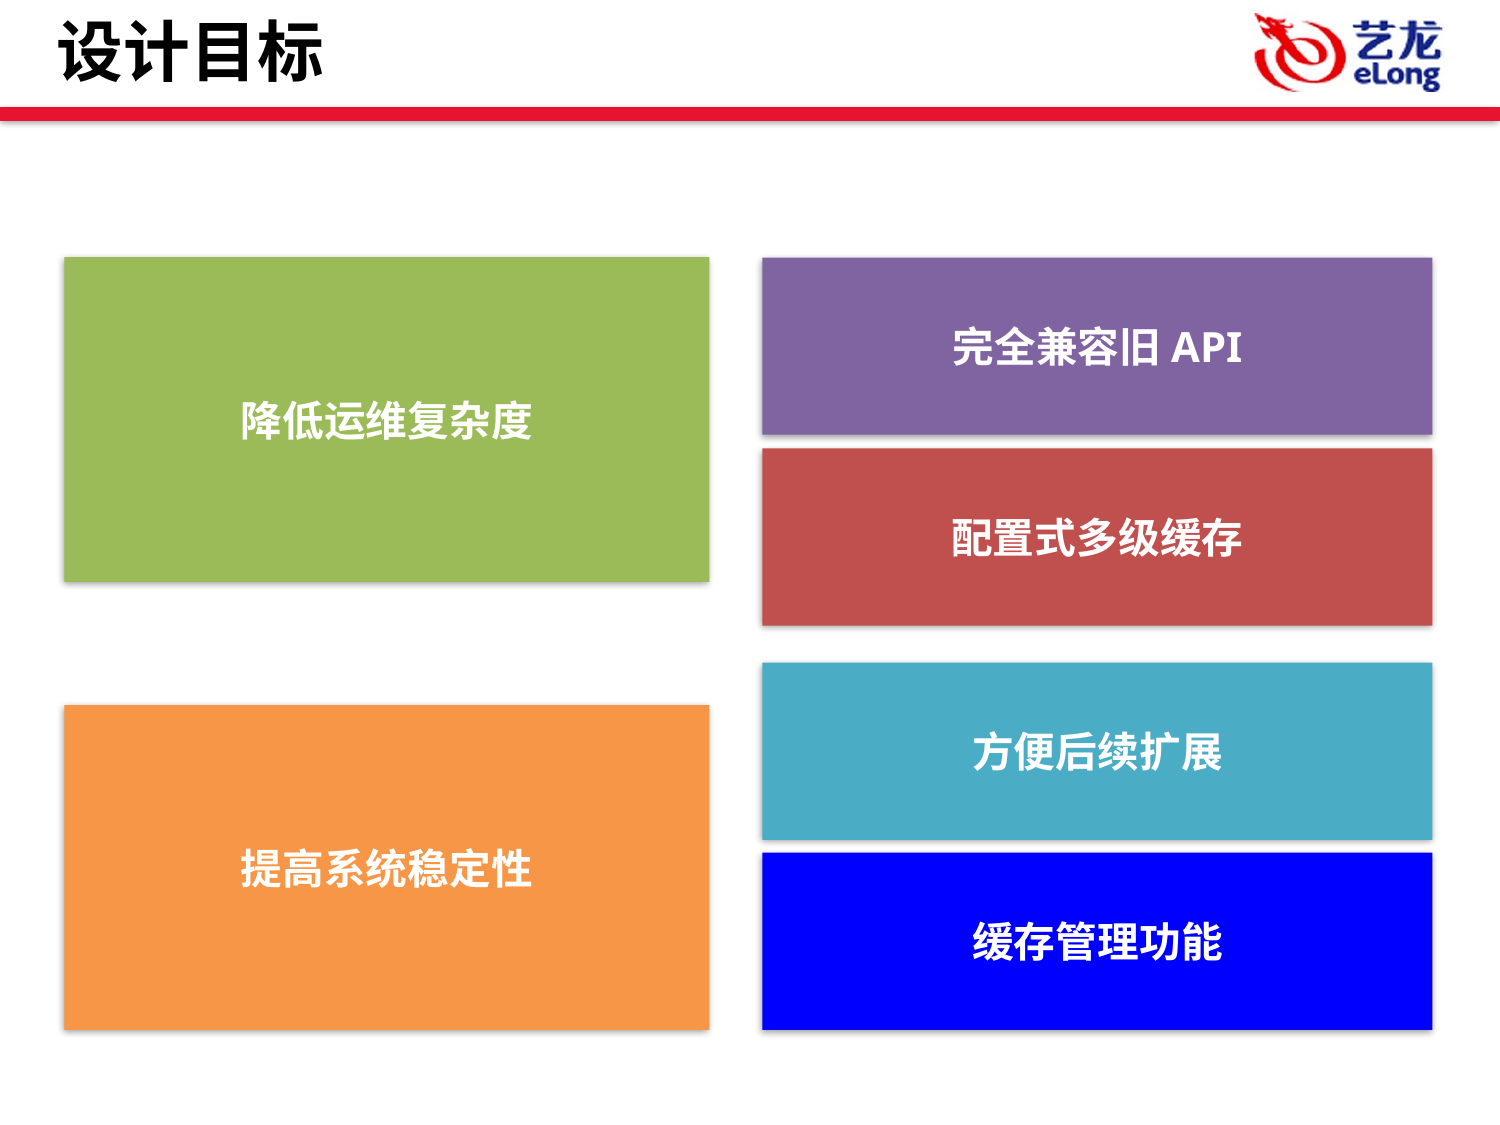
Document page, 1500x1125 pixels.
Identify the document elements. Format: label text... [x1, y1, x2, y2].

text_box 设计目标 [42, 2, 943, 98]
text_box 缓存管理功能 [759, 850, 1436, 1033]
text_box 提高系统稳定性 [61, 702, 712, 1033]
text_box 降低运维复杂度 [61, 254, 712, 585]
text_box 完全兼容旧API [759, 254, 1436, 438]
text_box 方便后续扩展 [759, 660, 1436, 843]
text_box 配置式多级缓存 [759, 445, 1436, 629]
picture [1239, 4, 1456, 97]
